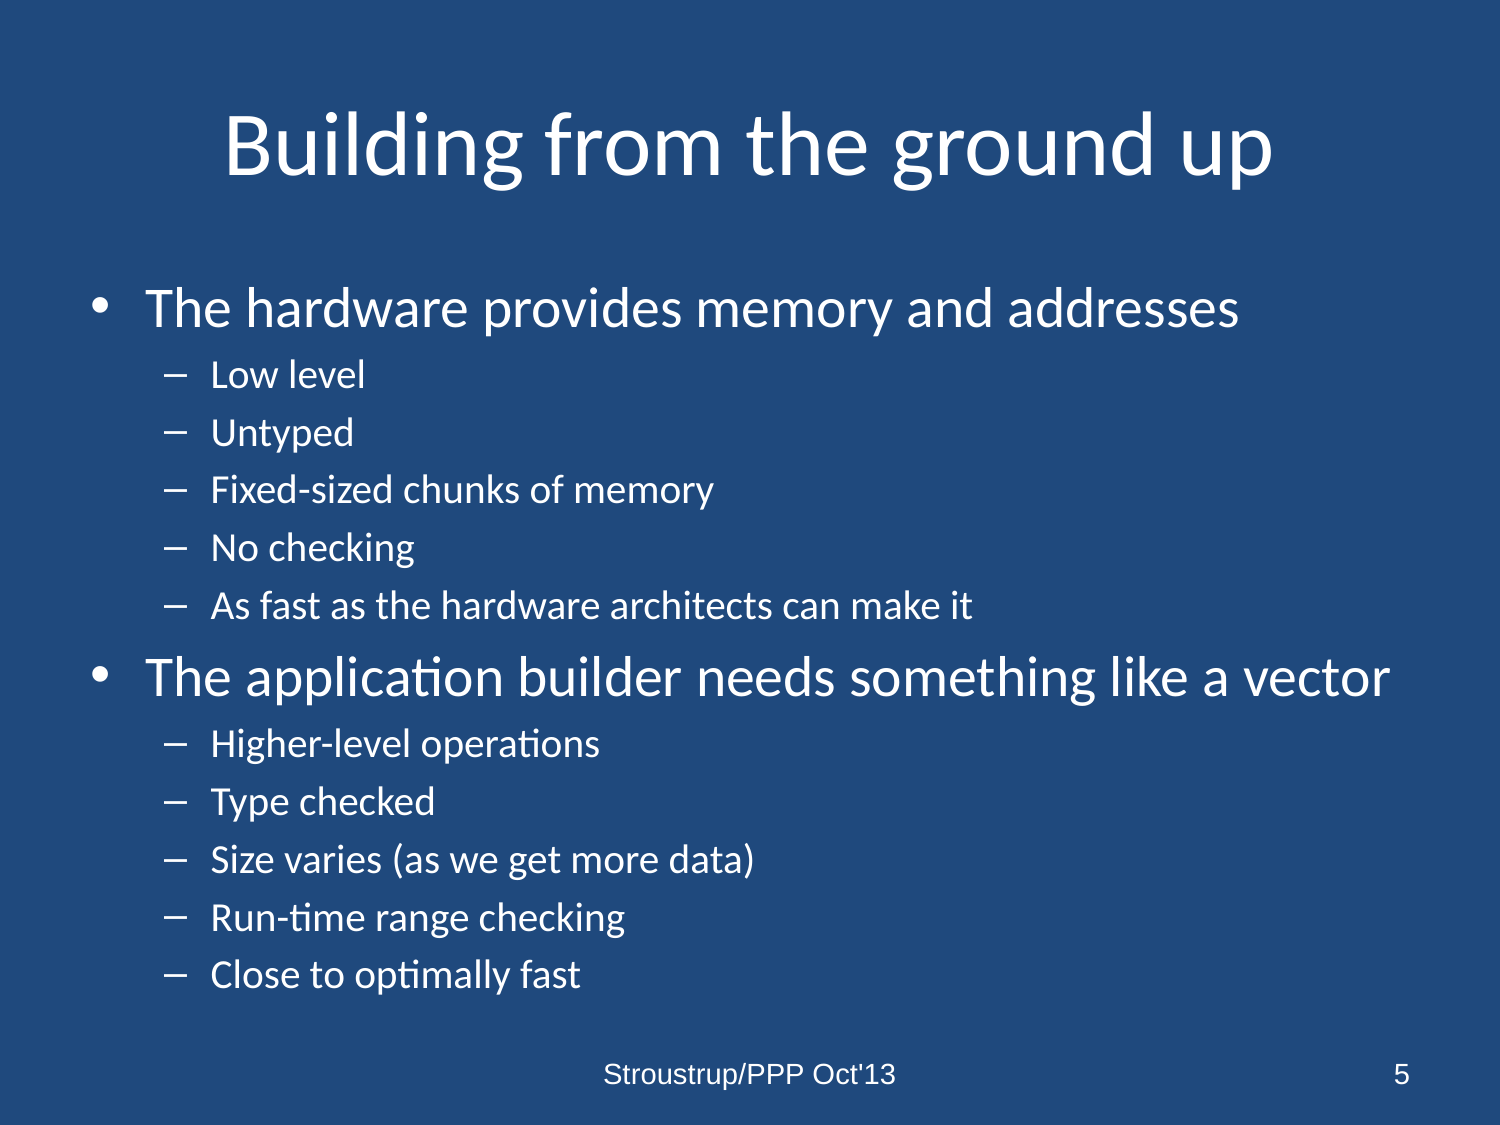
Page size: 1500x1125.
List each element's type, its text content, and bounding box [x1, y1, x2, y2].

title Building from the ground up [75, 45, 1425, 233]
slide_number 5 [1074, 1042, 1425, 1103]
list The hardware provides memory and addresses Low level Untyped Fixed-sized chunks of memory No checking As fast as the hardware architects can make it The application builder needs something like a vector Higher-level operations Type checked Size varies (as we get more data) Run-time range checking Close to optimally fast [75, 262, 1425, 1005]
footer Stroustrup/PPP Oct'13 [512, 1042, 988, 1103]
